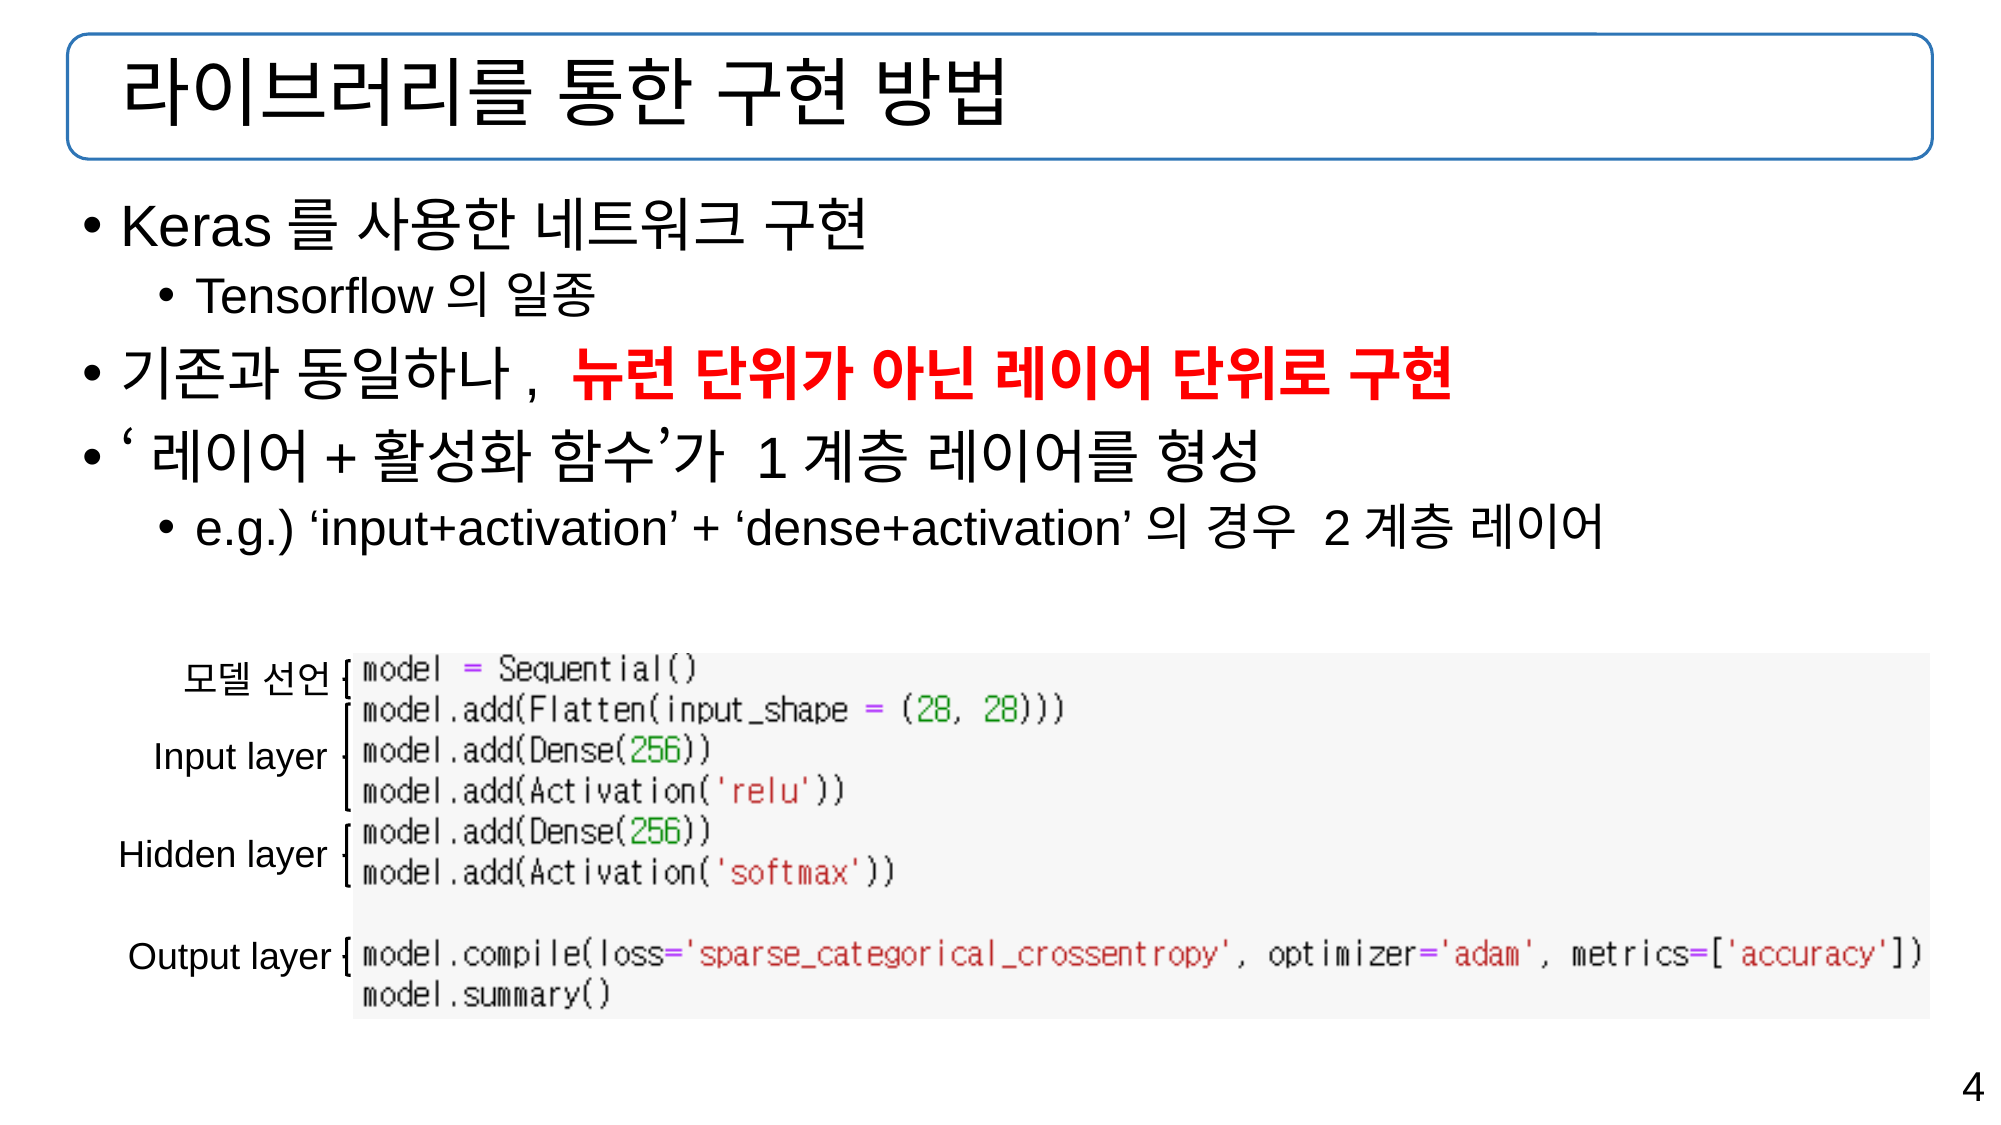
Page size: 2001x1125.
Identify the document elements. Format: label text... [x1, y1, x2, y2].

list Keras를 사용한 네트워크 구현 Tensorflow의 일종 기존과 동일하나, 뉴런 단위가 아닌 레이어 단위로 구현 ‘레이어+활성화 함수’가 1계층 레이어를 형성 e.g.) ‘input+activation’ + ‘dense+activation’의 경우 2계층 레이어 [67, 189, 1933, 1019]
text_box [68, 648, 351, 703]
picture [353, 653, 1930, 1019]
title 라이브러리를 통한 구현 방법 [67, 34, 1933, 160]
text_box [68, 924, 351, 990]
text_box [64, 703, 351, 811]
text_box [64, 822, 351, 888]
